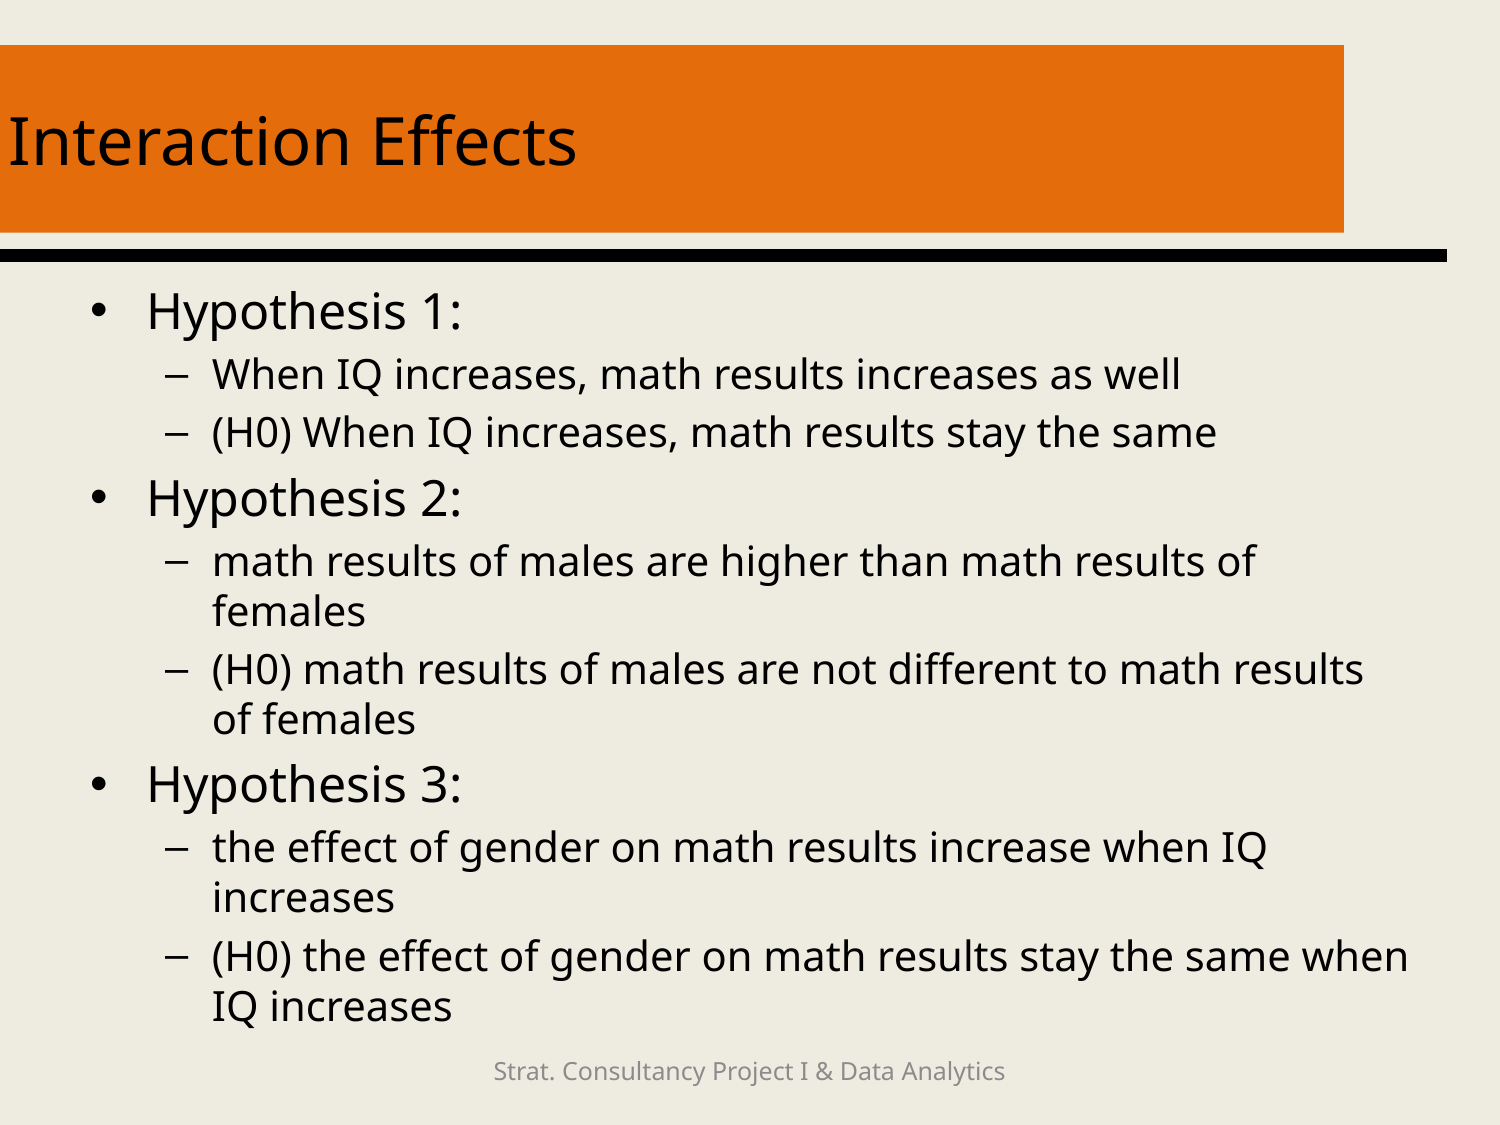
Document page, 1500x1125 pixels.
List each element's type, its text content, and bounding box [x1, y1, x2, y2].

title Interaction Effects [0, 45, 1344, 233]
footer Strat. Consultancy Project I & Data Analytics [442, 1042, 1058, 1103]
list Hypothesis 1: When IQ increases, math results increases as well (H0) When IQ increases, math results stay the same Hypothesis 2: math results of males are higher than math results of females (H0) math results of males are not different to math results of females Hypothesis 3: the effect of gender on math results increase when IQ increases (H0) the effect of gender on math results stay the same when IQ increases [75, 262, 1425, 1047]
